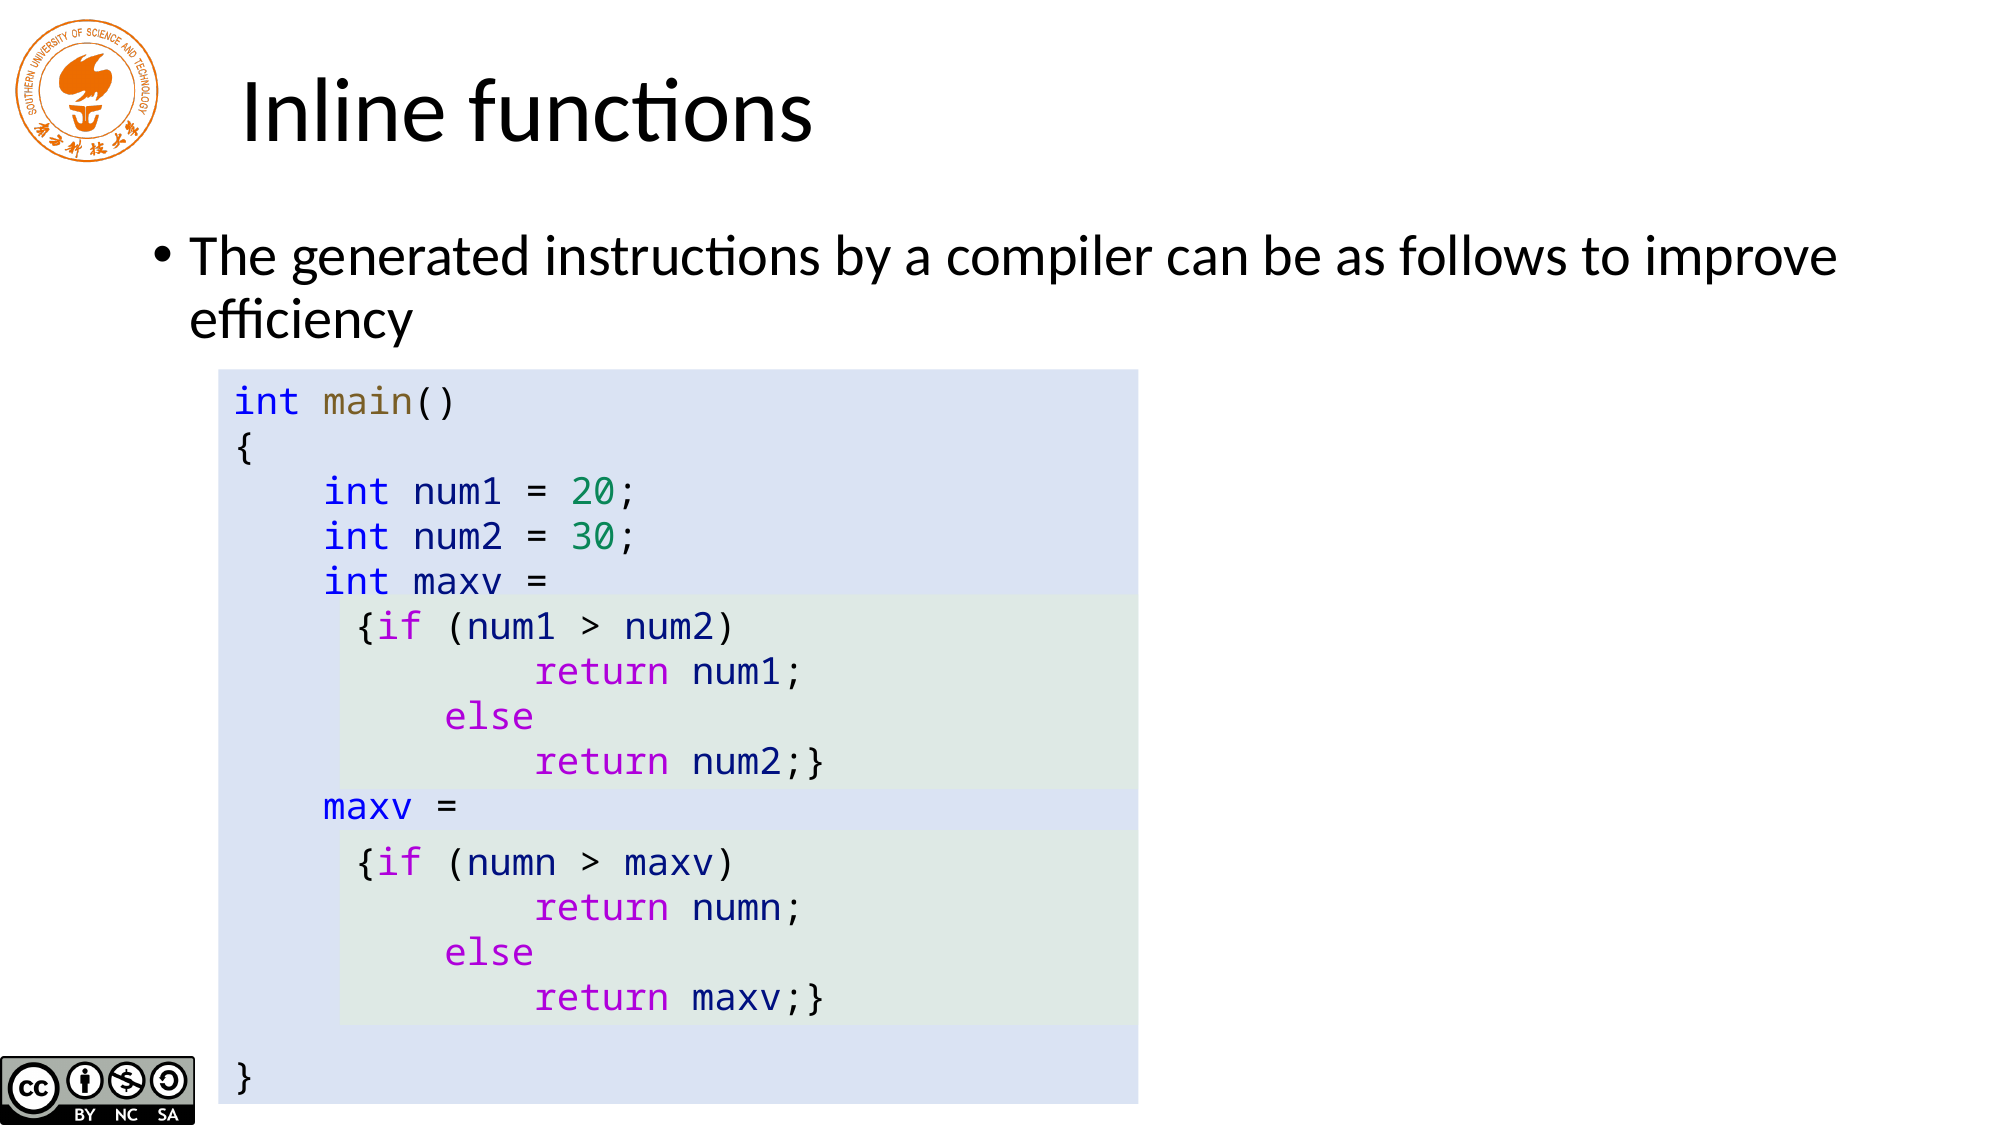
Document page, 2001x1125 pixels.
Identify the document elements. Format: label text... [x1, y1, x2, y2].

picture [10, 0, 170, 166]
text_box {if (numn > maxv) return numn; else return maxv;} [339, 830, 1139, 1025]
title Inline functions [225, 43, 1951, 181]
text_box {if (num1 > num2) return num1; else return num2;} [339, 594, 1139, 790]
picture [0, 1056, 195, 1125]
text_box int main() { int num1 = 20; int num2 = 30; int maxv = maxv = } [218, 369, 1139, 1104]
list The generated instructions by a compiler can be as follows to improve efficiency [137, 217, 1951, 508]
